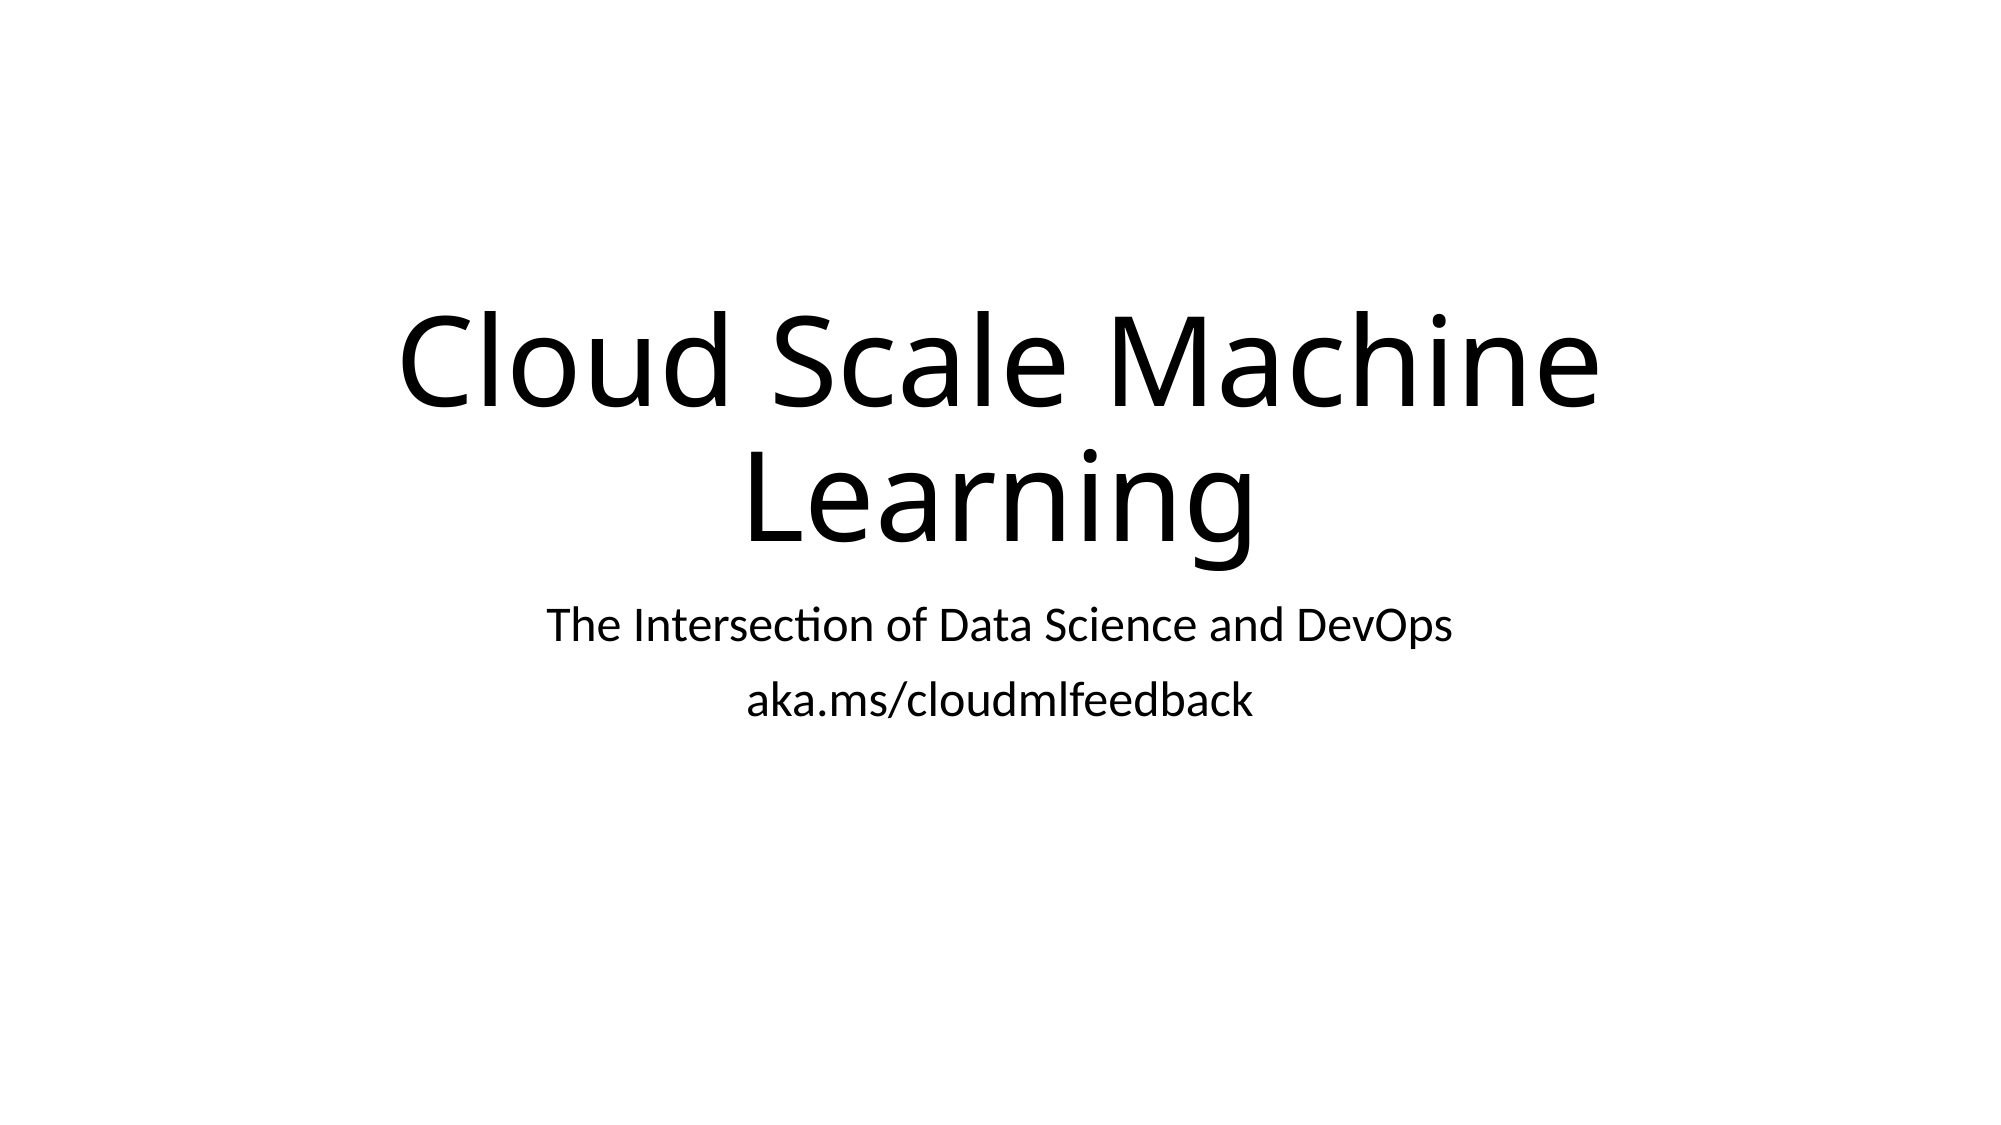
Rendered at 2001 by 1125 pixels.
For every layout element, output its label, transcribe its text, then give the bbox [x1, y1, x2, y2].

title Cloud Scale Machine Learning [249, 184, 1750, 576]
subtitle The Intersection of Data Science and DevOps aka.ms/cloudmlfeedback [249, 590, 1750, 863]
